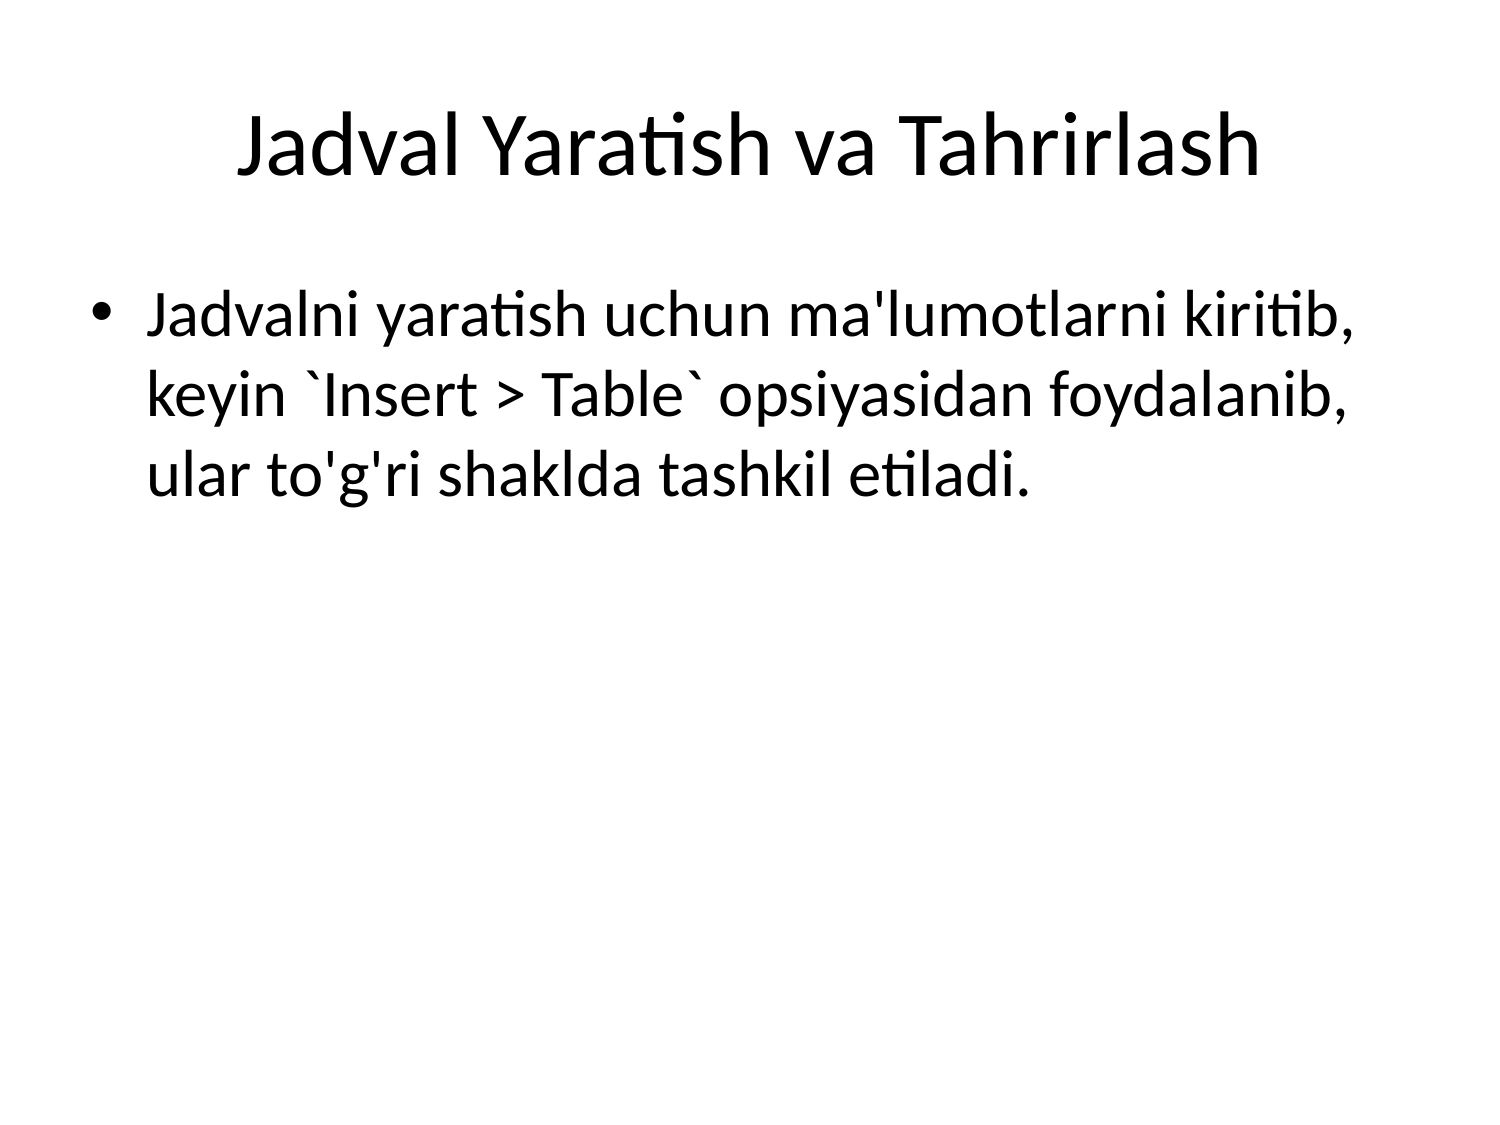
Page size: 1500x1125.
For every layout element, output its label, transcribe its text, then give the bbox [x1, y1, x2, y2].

list Jadvalni yaratish uchun ma'lumotlarni kiritib, keyin `Insert > Table` opsiyasidan foydalanib, ular to'g'ri shaklda tashkil etiladi. [75, 262, 1425, 1005]
title Jadval Yaratish va Tahrirlash [75, 45, 1425, 233]
